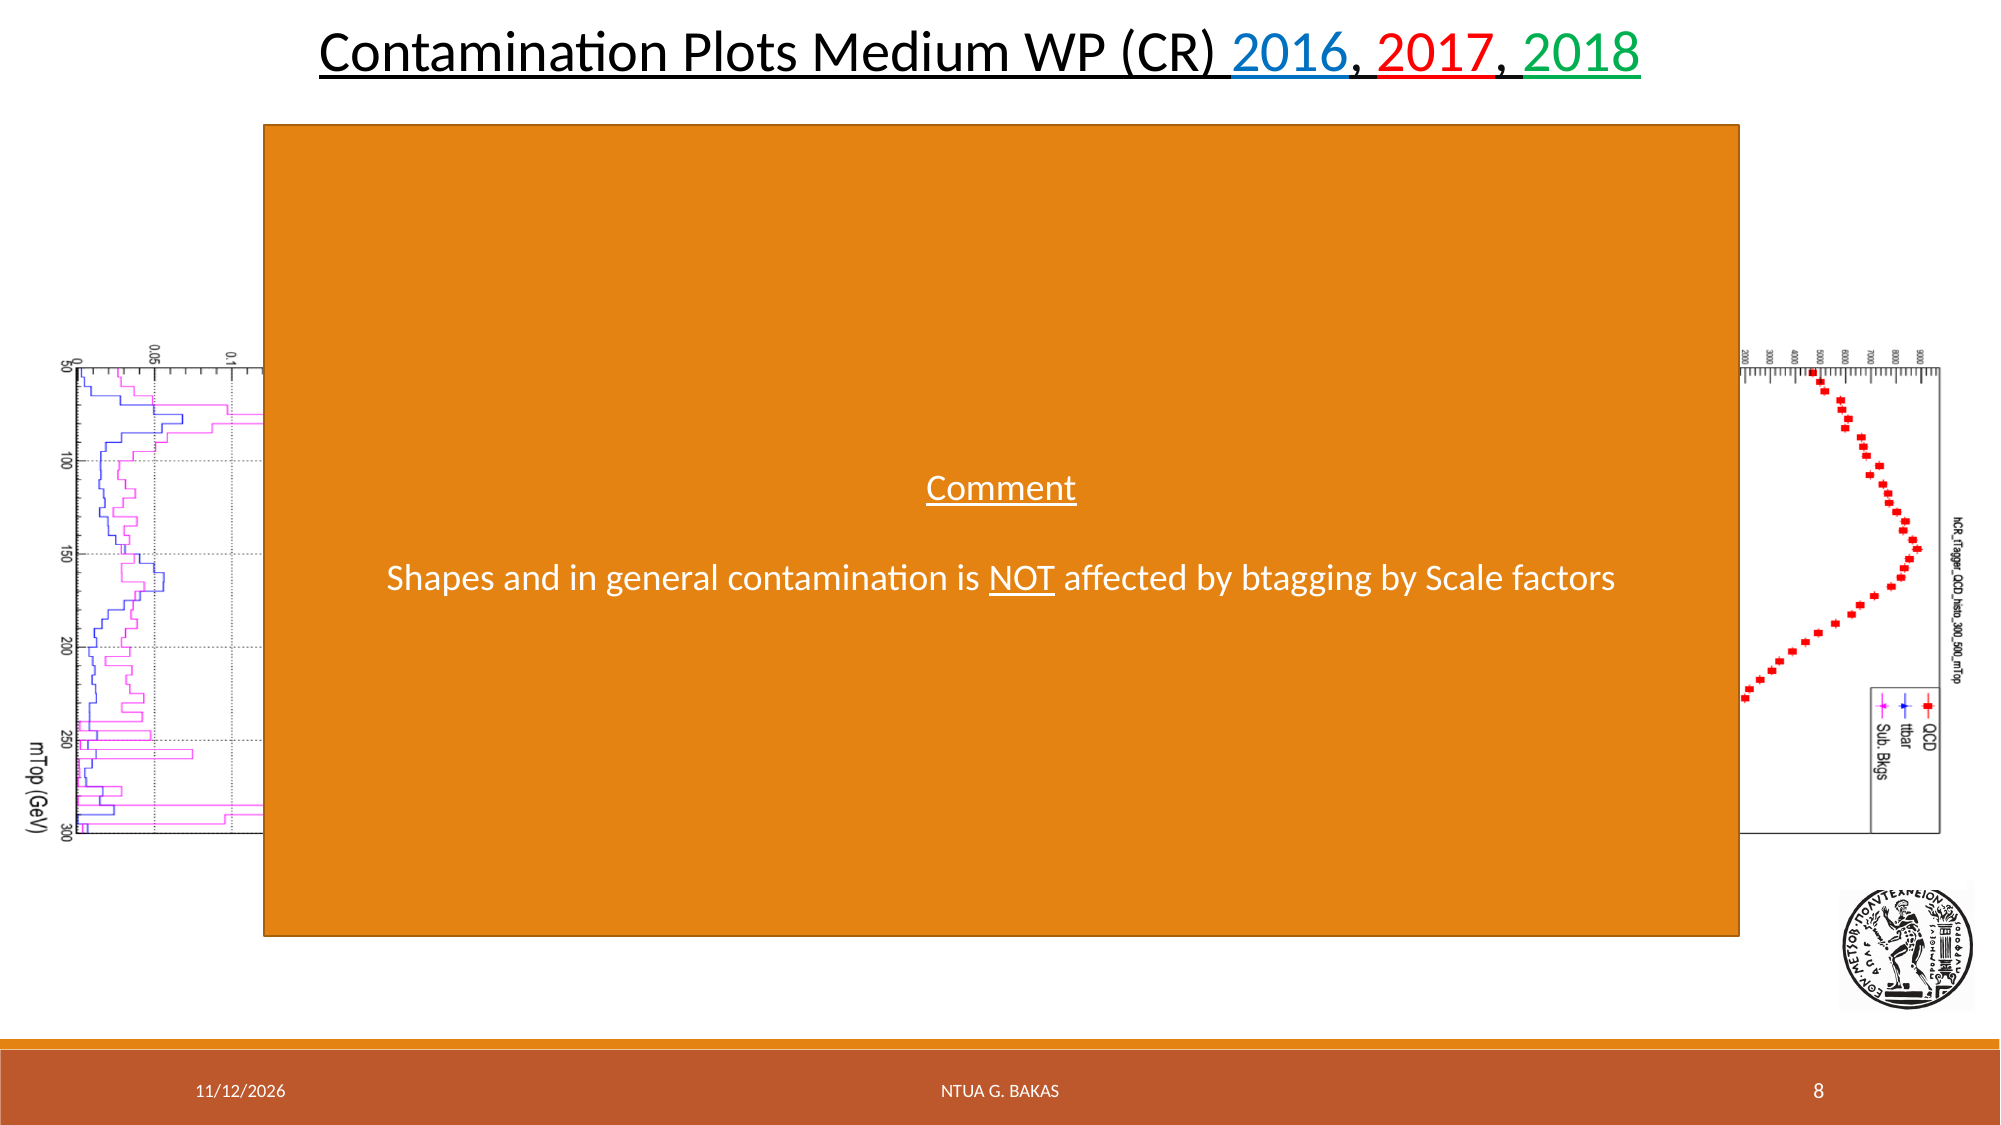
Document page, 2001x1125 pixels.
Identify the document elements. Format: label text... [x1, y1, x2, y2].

picture [689, 256, 1271, 943]
text_box Contamination Plots Medium WP (CR) 2016, 2017, 2018 [82, 5, 1878, 91]
footer NTUA G. Bakas [604, 1059, 1396, 1120]
picture [47, 256, 629, 943]
slide_number 8 [1624, 1059, 1840, 1120]
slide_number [180, 1059, 586, 1120]
text_box Comment Shapes and in general contamination is NOT affected by btagging by Scale factors [263, 124, 1740, 937]
picture [1333, 256, 1975, 1012]
